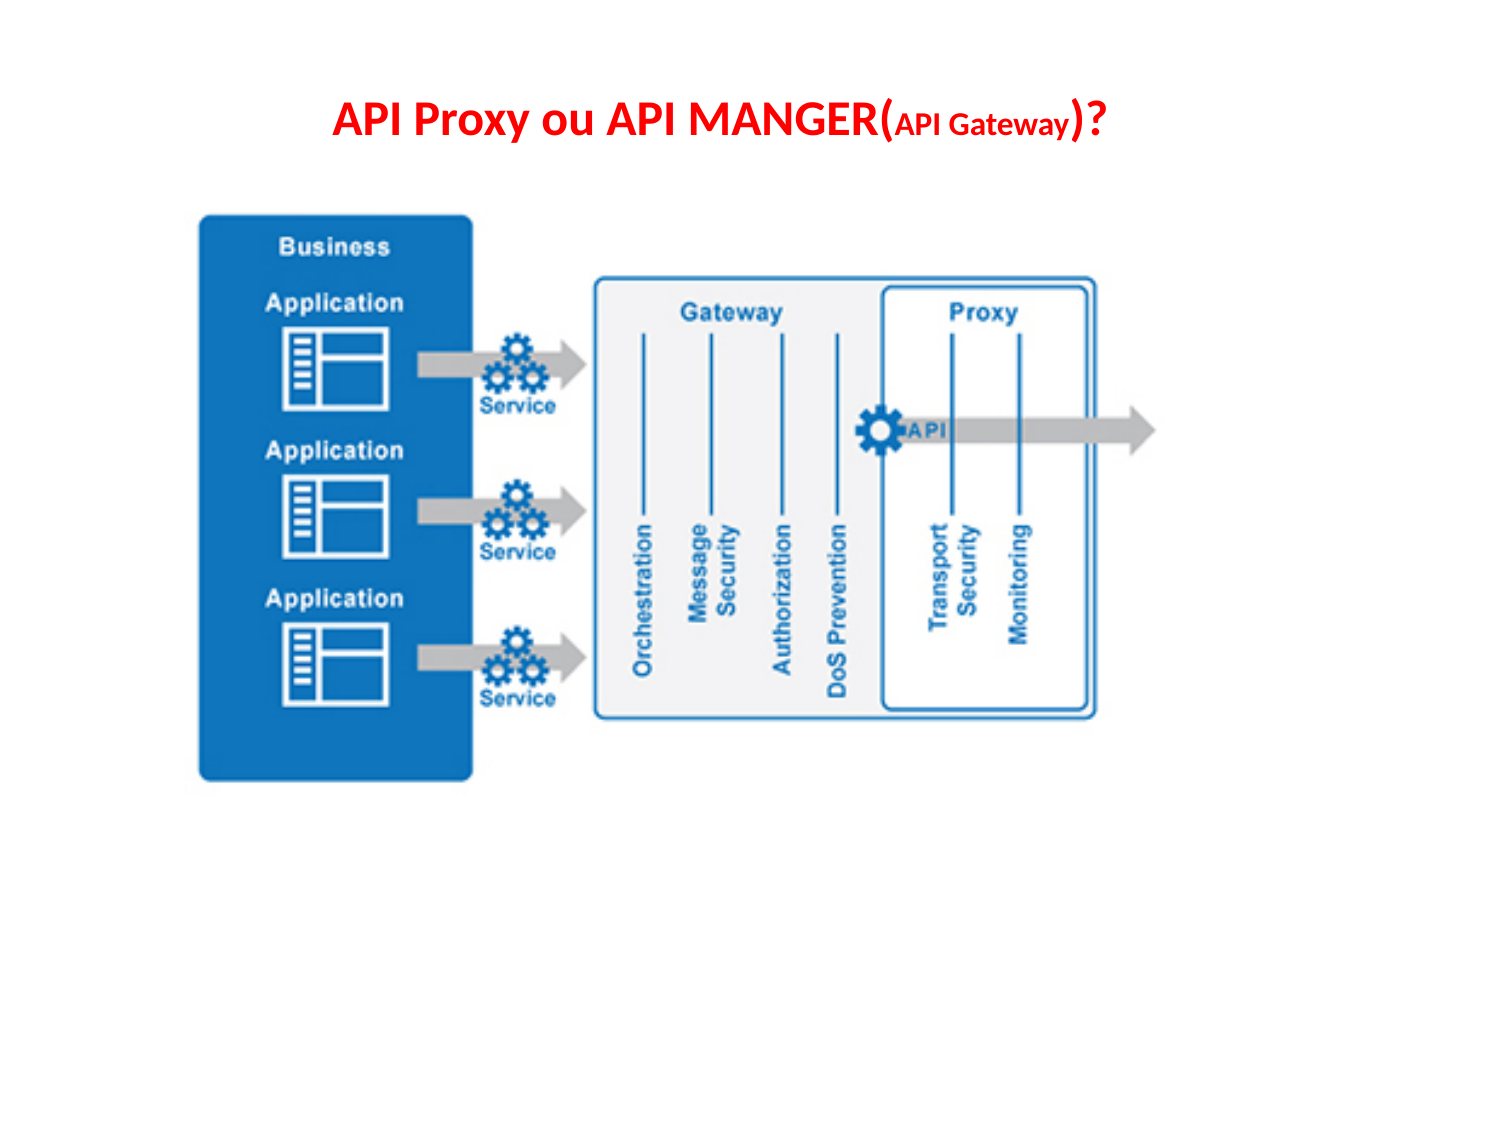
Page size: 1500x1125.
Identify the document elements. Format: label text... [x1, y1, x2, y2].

picture [182, 194, 1164, 800]
text_box API Proxy ou API MANGER(API Gateway)? [230, 78, 1211, 198]
